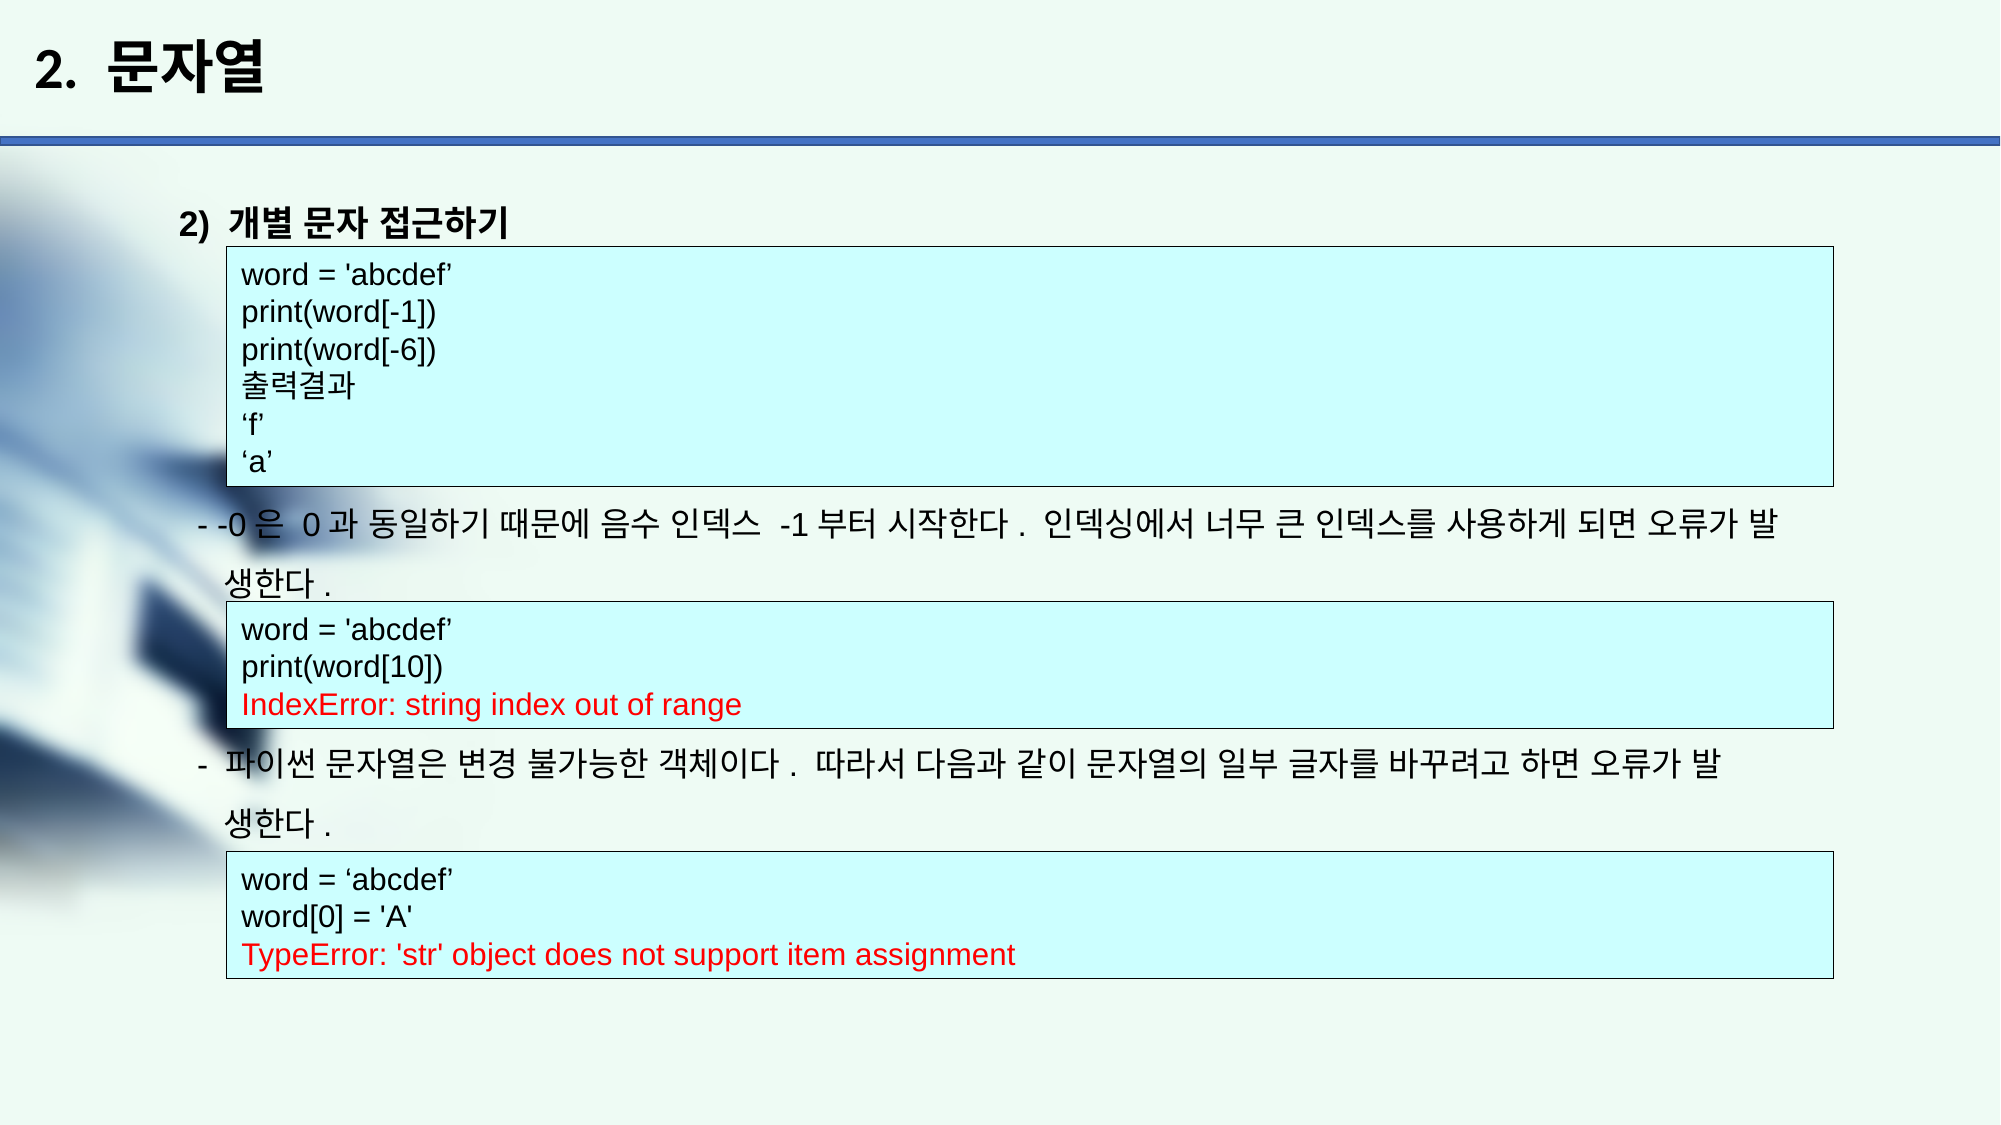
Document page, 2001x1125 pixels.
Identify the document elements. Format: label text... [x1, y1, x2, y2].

text_box word = 'abcdef’ print(word[-1]) print(word[-6]) 출력결과 ‘f’ ‘a’ [226, 246, 1834, 487]
text_box 2) 개별 문자 접근하기 - -0은 0과 동일하기 때문에 음수 인덱스 -1부터 시작한다. 인덱싱에서 너무 큰 인덱스를 사용하게 되면 오류가 발 생한다. - 파이썬 문자열은 변경 불가능한 객체이다. 따라서 다음과 같이 문자열의 일부 글자를 바꾸려고 하면 오류가 발 생한다. [163, 172, 1922, 1030]
title 2. 문자열 [19, 14, 1745, 126]
picture [0, 146, 2000, 1125]
text_box word = ‘abcdef’ word[0] = 'A' TypeError: 'str' object does not support item assignment [226, 851, 1834, 979]
picture [0, 0, 2000, 136]
text_box word = 'abcdef’ print(word[10]) IndexError: string index out of range [226, 601, 1834, 729]
